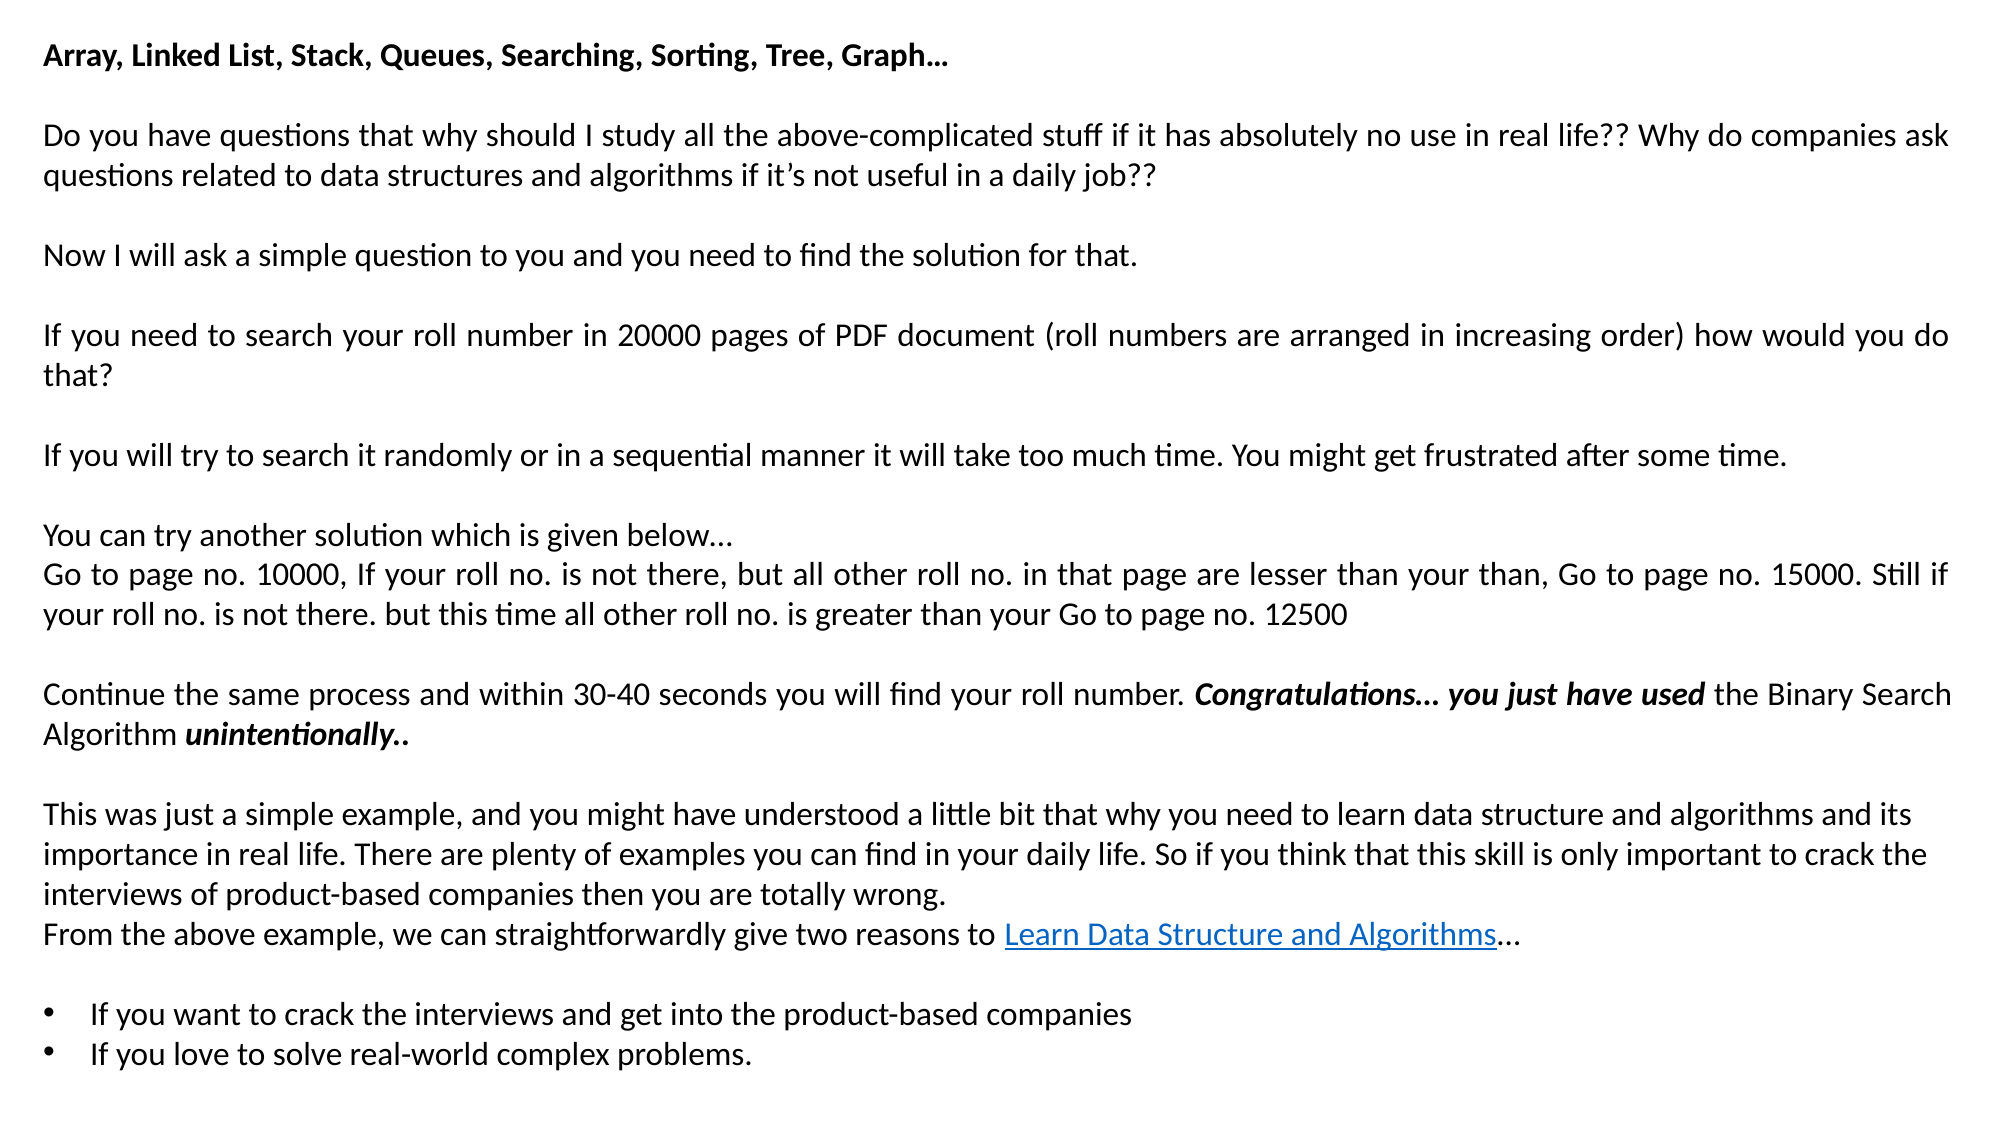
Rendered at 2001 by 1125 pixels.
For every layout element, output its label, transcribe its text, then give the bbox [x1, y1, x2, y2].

text_box Array, Linked List, Stack, Queues, Searching, Sorting, Tree, Graph… Do you have questions that why should I study all the above-complicated stuff if it has absolutely no use in real life?? Why do companies ask questions related to data structures and algorithms if it’s not useful in a daily job?? Now I will ask a simple question to you and you need to find the solution for that. If you need to search your roll number in 20000 pages of PDF document (roll numbers are arranged in increasing order) how would you do that? If you will try to search it randomly or in a sequential manner it will take too much time. You might get frustrated after some time. You can try another solution which is given below… Go to page no. 10000, If your roll no. is not there, but all other roll no. in that page are lesser than your than, Go to page no. 15000. Still if your roll no. is not there. but this time all other roll no. is greater than your Go to page no. 12500 Continue the same process and within 30-40 seconds you will find your roll number. Congratulations… you just have used the Binary Search Algorithm unintentionally.. This was just a simple example, and you might have understood a little bit that why you need to learn data structure and algorithms and its importance in real life. There are plenty of examples you can find in your daily life. So if you think that this skill is only important to crack the interviews of product-based companies then you are totally wrong. From the above example, we can straightforwardly give two reasons to Learn Data Structure and Algorithms… If you want to crack the interviews and get into the product-based companies If you love to solve real-world complex problems. [28, 26, 1968, 1079]
